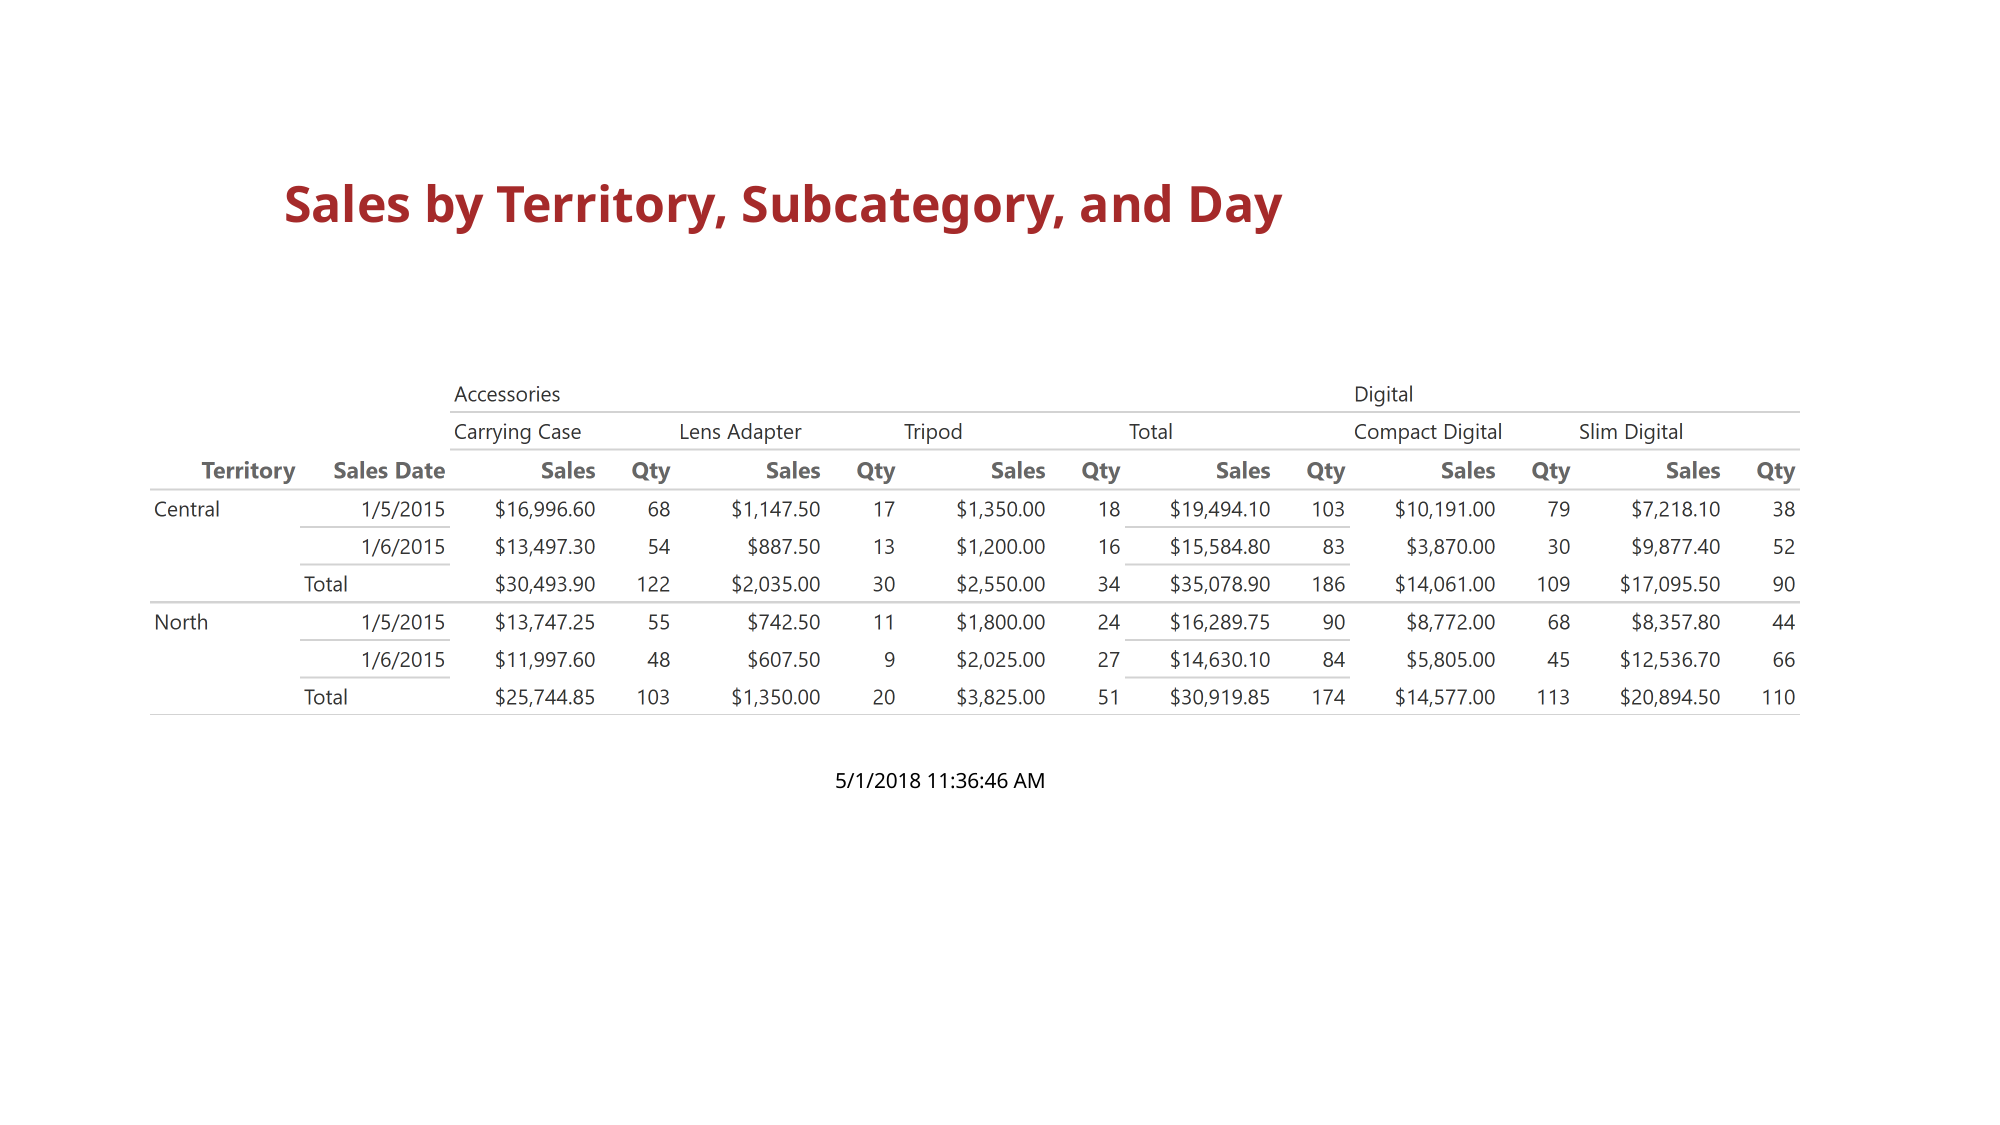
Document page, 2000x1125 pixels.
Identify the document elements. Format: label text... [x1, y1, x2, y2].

text_box Sales by Territory, Subcategory, and Day [279, 168, 1502, 262]
text_box 5/1/2018 11:36:46 AM [749, 763, 1050, 802]
picture [149, 374, 1801, 715]
